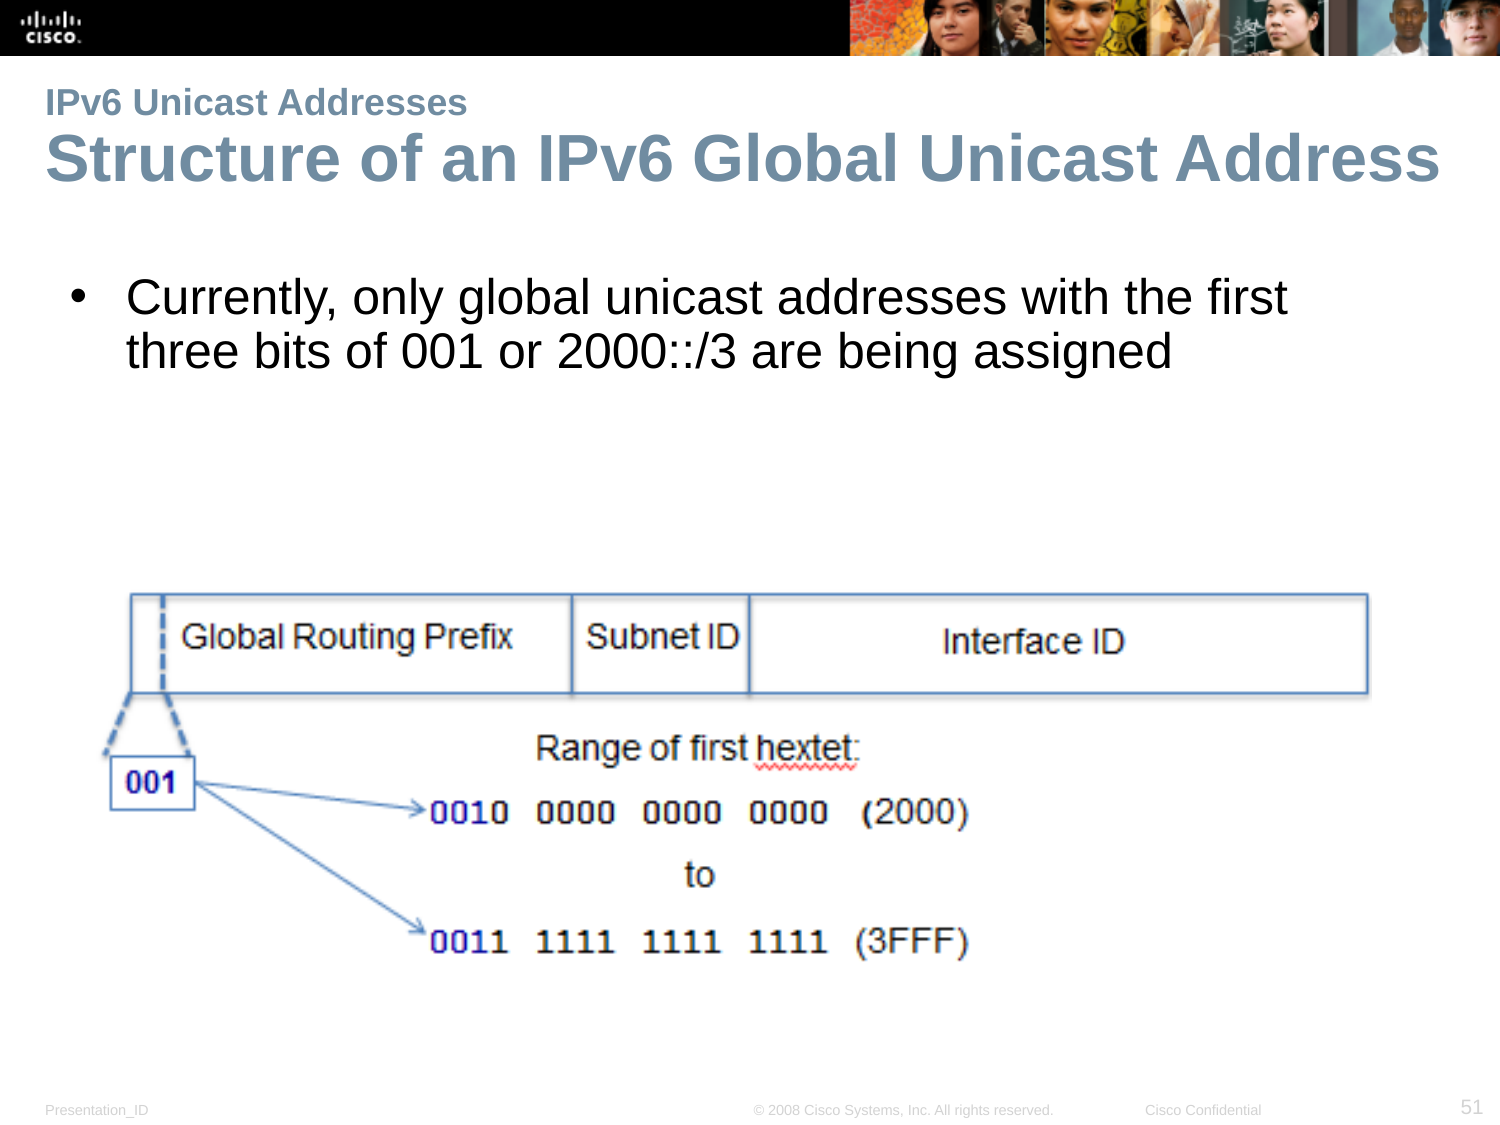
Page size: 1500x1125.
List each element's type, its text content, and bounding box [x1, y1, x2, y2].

text_box Currently, only global unicast addresses with the first three bits of 001 or 2000::/3 are being assigned [54, 264, 1431, 441]
picture [80, 537, 1372, 1007]
title IPv6 Unicast Addresses Structure of an IPv6 Global Unicast Address [31, 64, 1471, 203]
picture [0, 0, 1500, 56]
